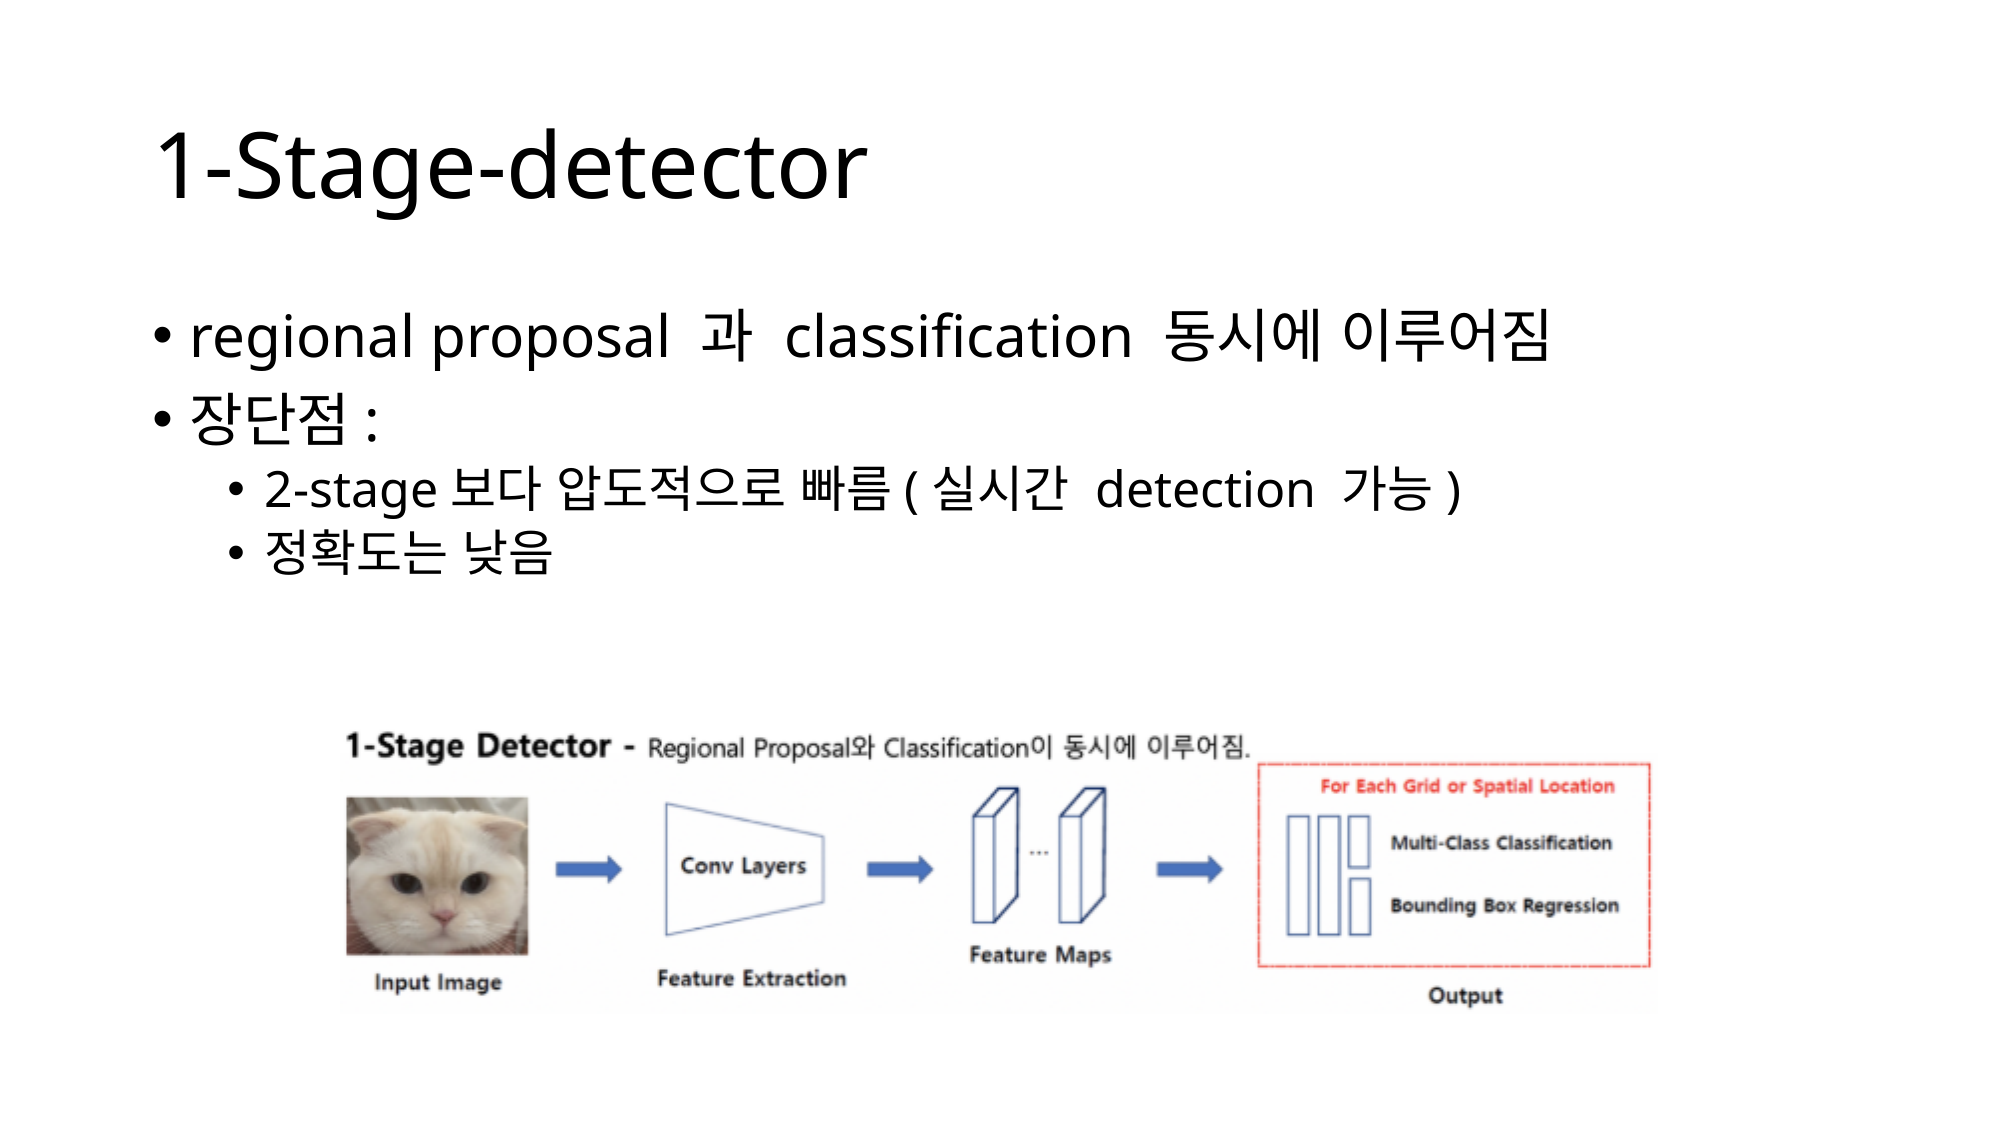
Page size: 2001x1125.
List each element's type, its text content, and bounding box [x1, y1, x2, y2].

picture [339, 720, 1661, 1014]
list regional proposal 과 classification 동시에 이루어짐 장단점: 2-stage보다 압도적으로 빠름(실시간 detection 가능) 정확도는 낮음 [137, 299, 1863, 1014]
title 1-Stage-detector [137, 59, 1863, 278]
